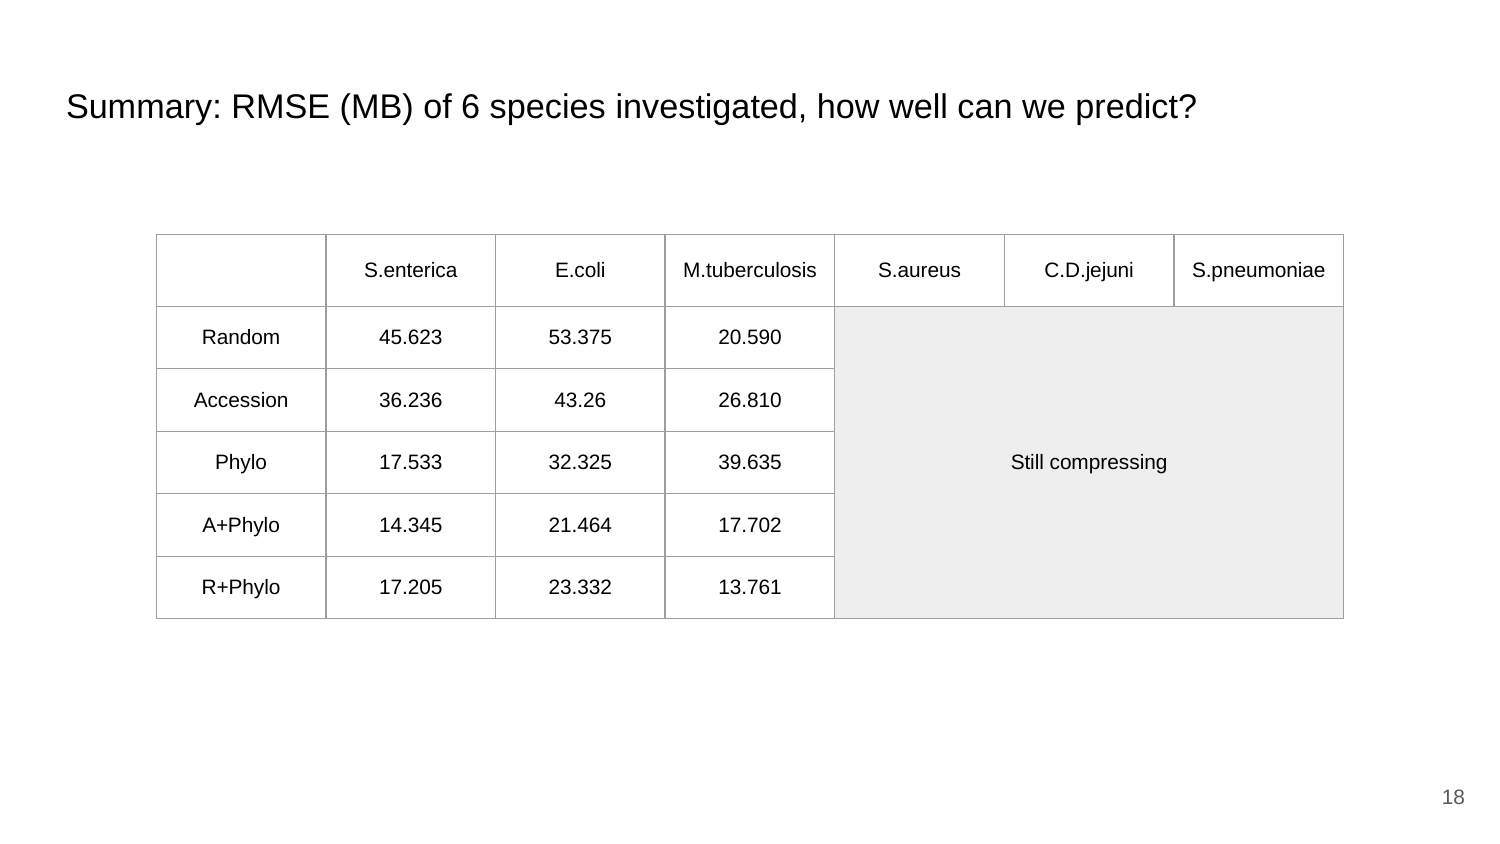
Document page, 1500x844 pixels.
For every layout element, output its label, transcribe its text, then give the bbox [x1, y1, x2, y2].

table_header M.tuberculosis [666, 235, 834, 306]
table_cell A+Phylo [157, 494, 325, 556]
title Summary: RMSE (MB) of 6 species investigated, how well can we predict? [51, 72, 1449, 167]
table_cell 26.810 [666, 369, 834, 431]
table_cell Accession [157, 369, 325, 431]
table_cell 21.464 [496, 494, 664, 556]
table_cell 23.332 [496, 557, 664, 618]
table_cell 43.26 [496, 369, 664, 431]
table_cell 36.236 [327, 369, 495, 431]
table_cell 39.635 [666, 432, 834, 493]
table_cell Still compressing [835, 307, 1343, 618]
table_header C.D.jejuni [1005, 235, 1173, 306]
table_header E.coli [496, 235, 664, 306]
table_cell Random [157, 307, 325, 368]
table_cell R+Phylo [157, 557, 325, 618]
table_cell 53.375 [496, 307, 664, 368]
table_cell 32.325 [496, 432, 664, 493]
table_header S.enterica [327, 235, 495, 306]
table_header S.pneumoniae [1175, 235, 1343, 306]
table_cell 13.761 [666, 557, 834, 618]
slide_number ‹#› [1389, 764, 1480, 830]
table_cell 20.590 [666, 307, 834, 368]
table_header [157, 235, 325, 306]
table_cell 45.623 [327, 307, 495, 368]
table_cell 17.702 [666, 494, 834, 556]
table_header S.aureus [835, 235, 1004, 306]
table_cell 14.345 [327, 494, 495, 556]
table_cell 17.533 [327, 432, 495, 493]
table_cell Phylo [157, 432, 325, 493]
table_cell 17.205 [327, 557, 495, 618]
